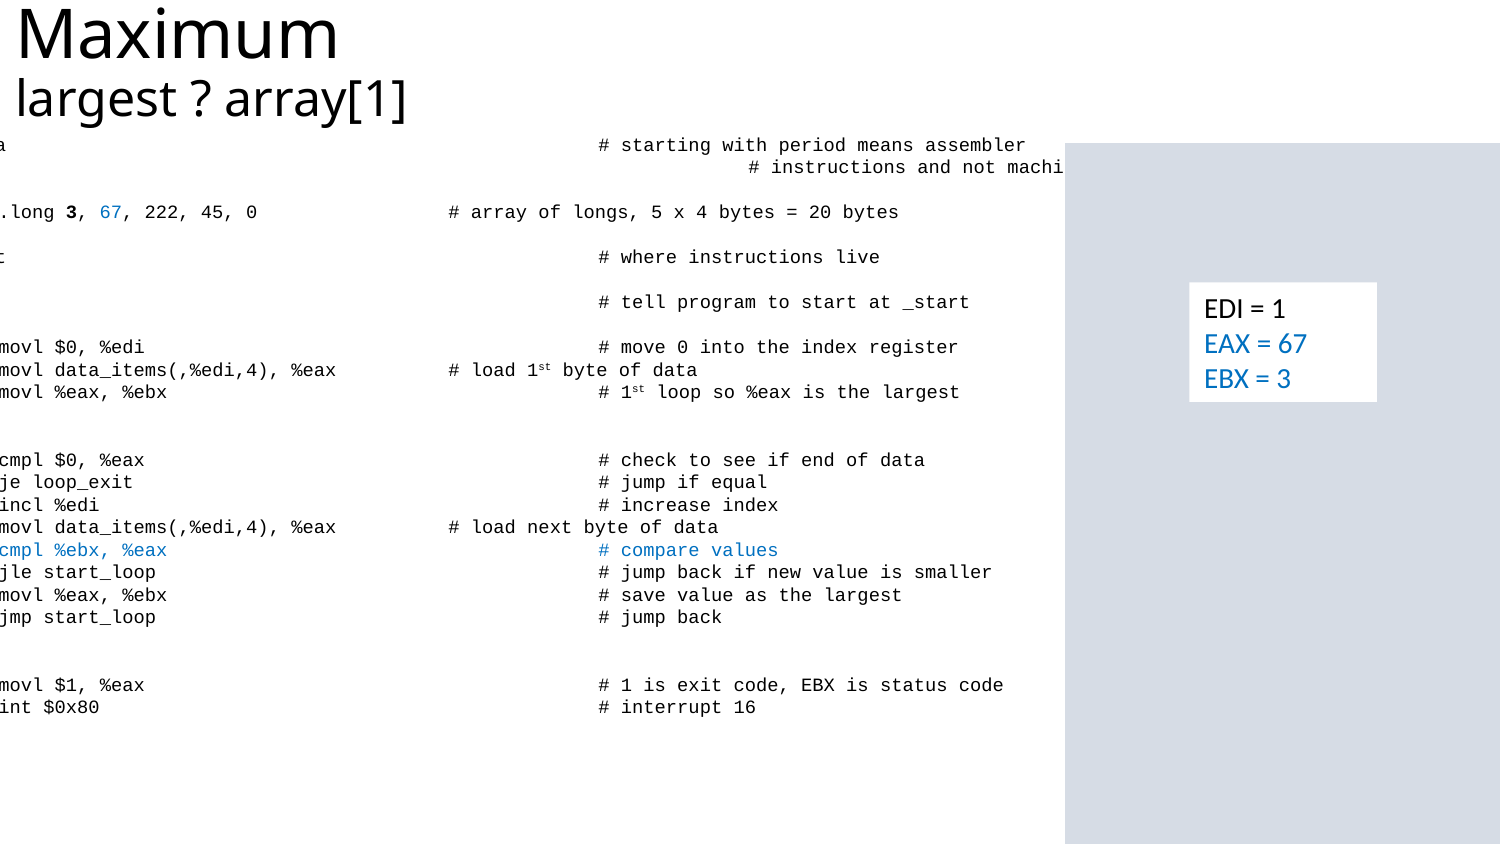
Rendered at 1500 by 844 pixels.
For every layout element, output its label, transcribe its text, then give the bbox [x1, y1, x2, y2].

text_box .section .data # starting with period means assembler # instructions and not machine code data_items: .long 3, 67, 222, 45, 0 # array of longs, 5 x 4 bytes = 20 bytes .section .text # where instructions live .globl _start # tell program to start at _start _start: movl $0, %edi # move 0 into the index register movl data_items(,%edi,4), %eax # load 1st byte of data movl %eax, %ebx # 1st loop so %eax is the largest start_loop: cmpl $0, %eax # check to see if end of data je loop_exit # jump if equal incl %edi # increase index movl data_items(,%edi,4), %eax # load next byte of data cmpl %ebx, %eax # compare values jle start_loop # jump back if new value is smaller movl %eax, %ebx # save value as the largest jmp start_loop # jump back loop_exit: movl $1, %eax # 1 is exit code, EBX is status code int $0x80 # interrupt 16 [0, 145, 1065, 725]
text_box Maximum largest ? array[1] [0, 0, 1500, 145]
text_box EDI = 1 EAX = 67 EBX = 3 [1189, 282, 1377, 402]
text_box [1065, 143, 1500, 844]
